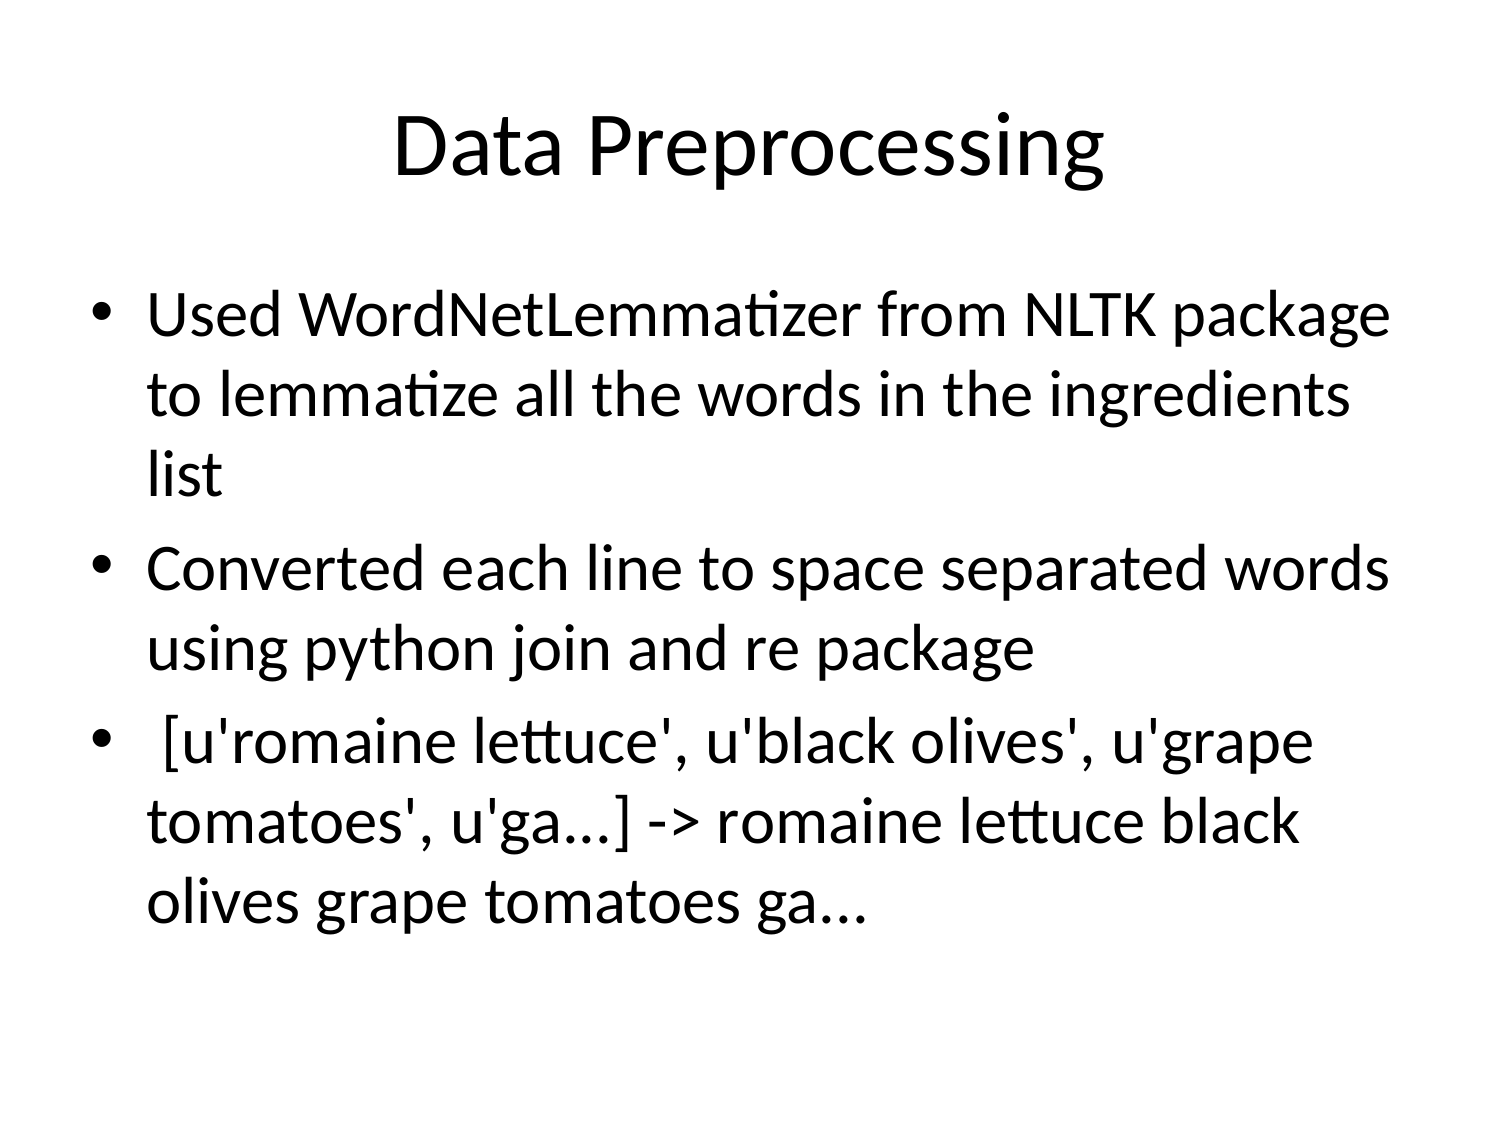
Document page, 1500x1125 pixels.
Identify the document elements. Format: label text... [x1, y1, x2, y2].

list Used WordNetLemmatizer from NLTK package to lemmatize all the words in the ingredients list Converted each line to space separated words using python join and re package [u'romaine lettuce', u'black olives', u'grape tomatoes', u'ga...] -> romaine lettuce black olives grape tomatoes ga... [75, 262, 1425, 1005]
title Data Preprocessing [75, 45, 1425, 233]
